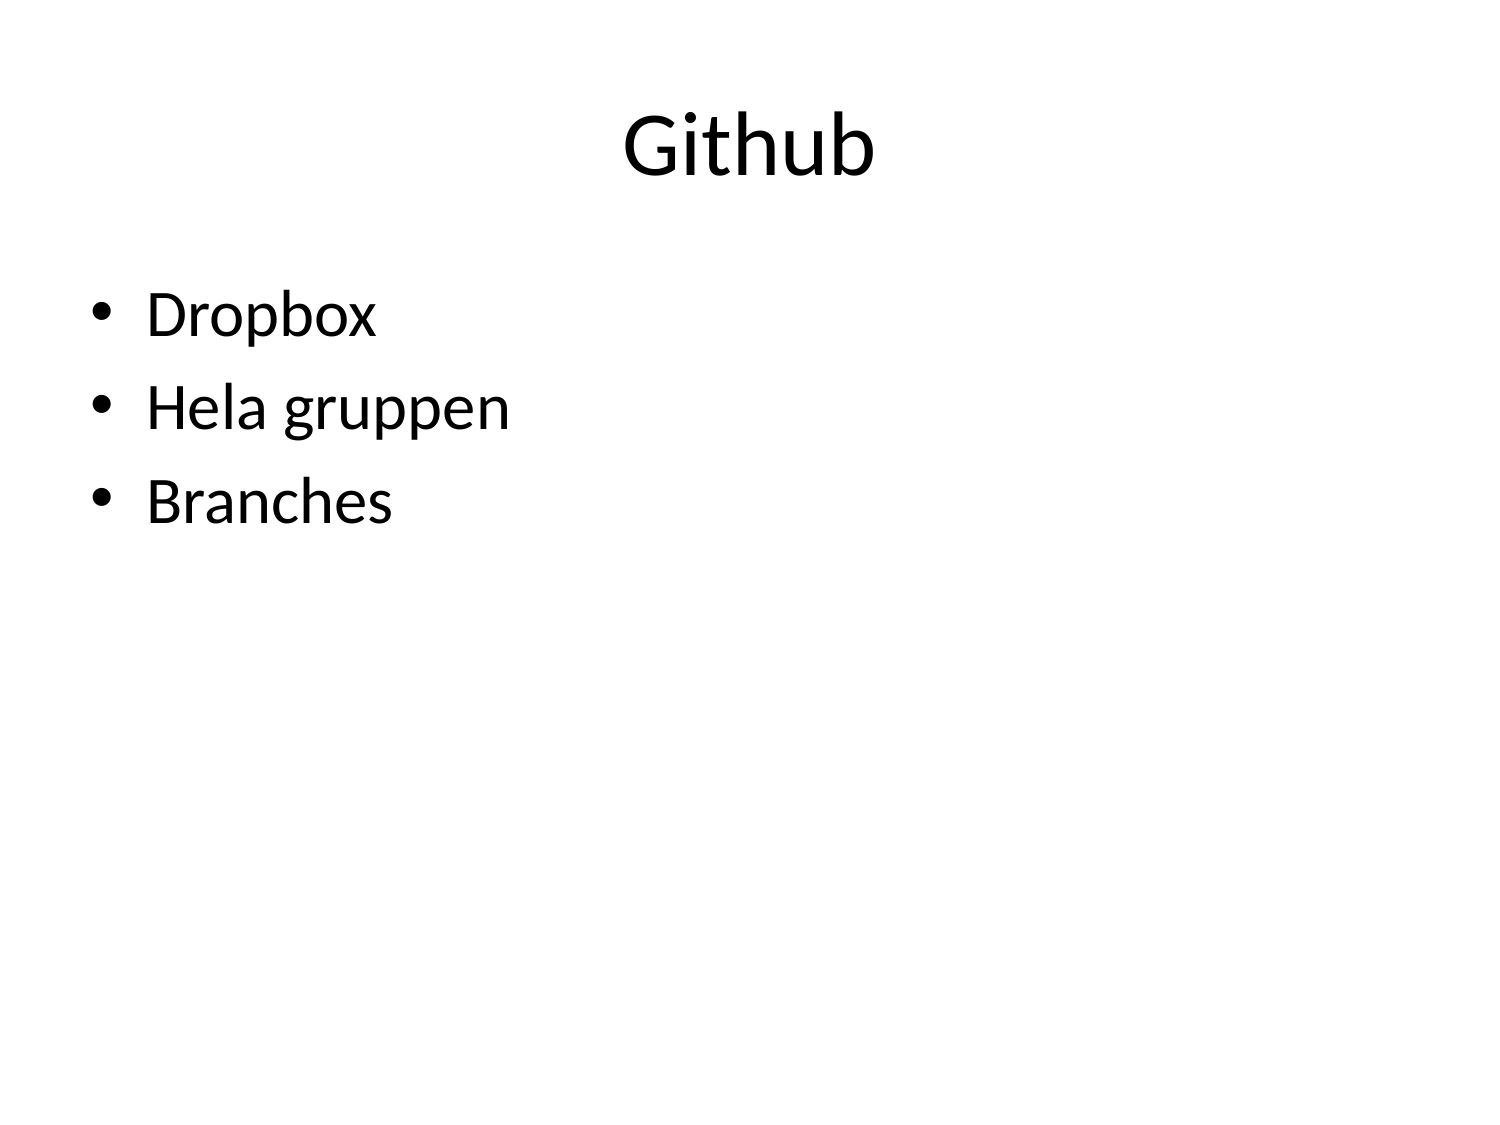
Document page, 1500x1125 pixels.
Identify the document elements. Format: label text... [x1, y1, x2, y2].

title Github [75, 45, 1425, 233]
list Dropbox Hela gruppen Branches [75, 262, 1425, 1005]
